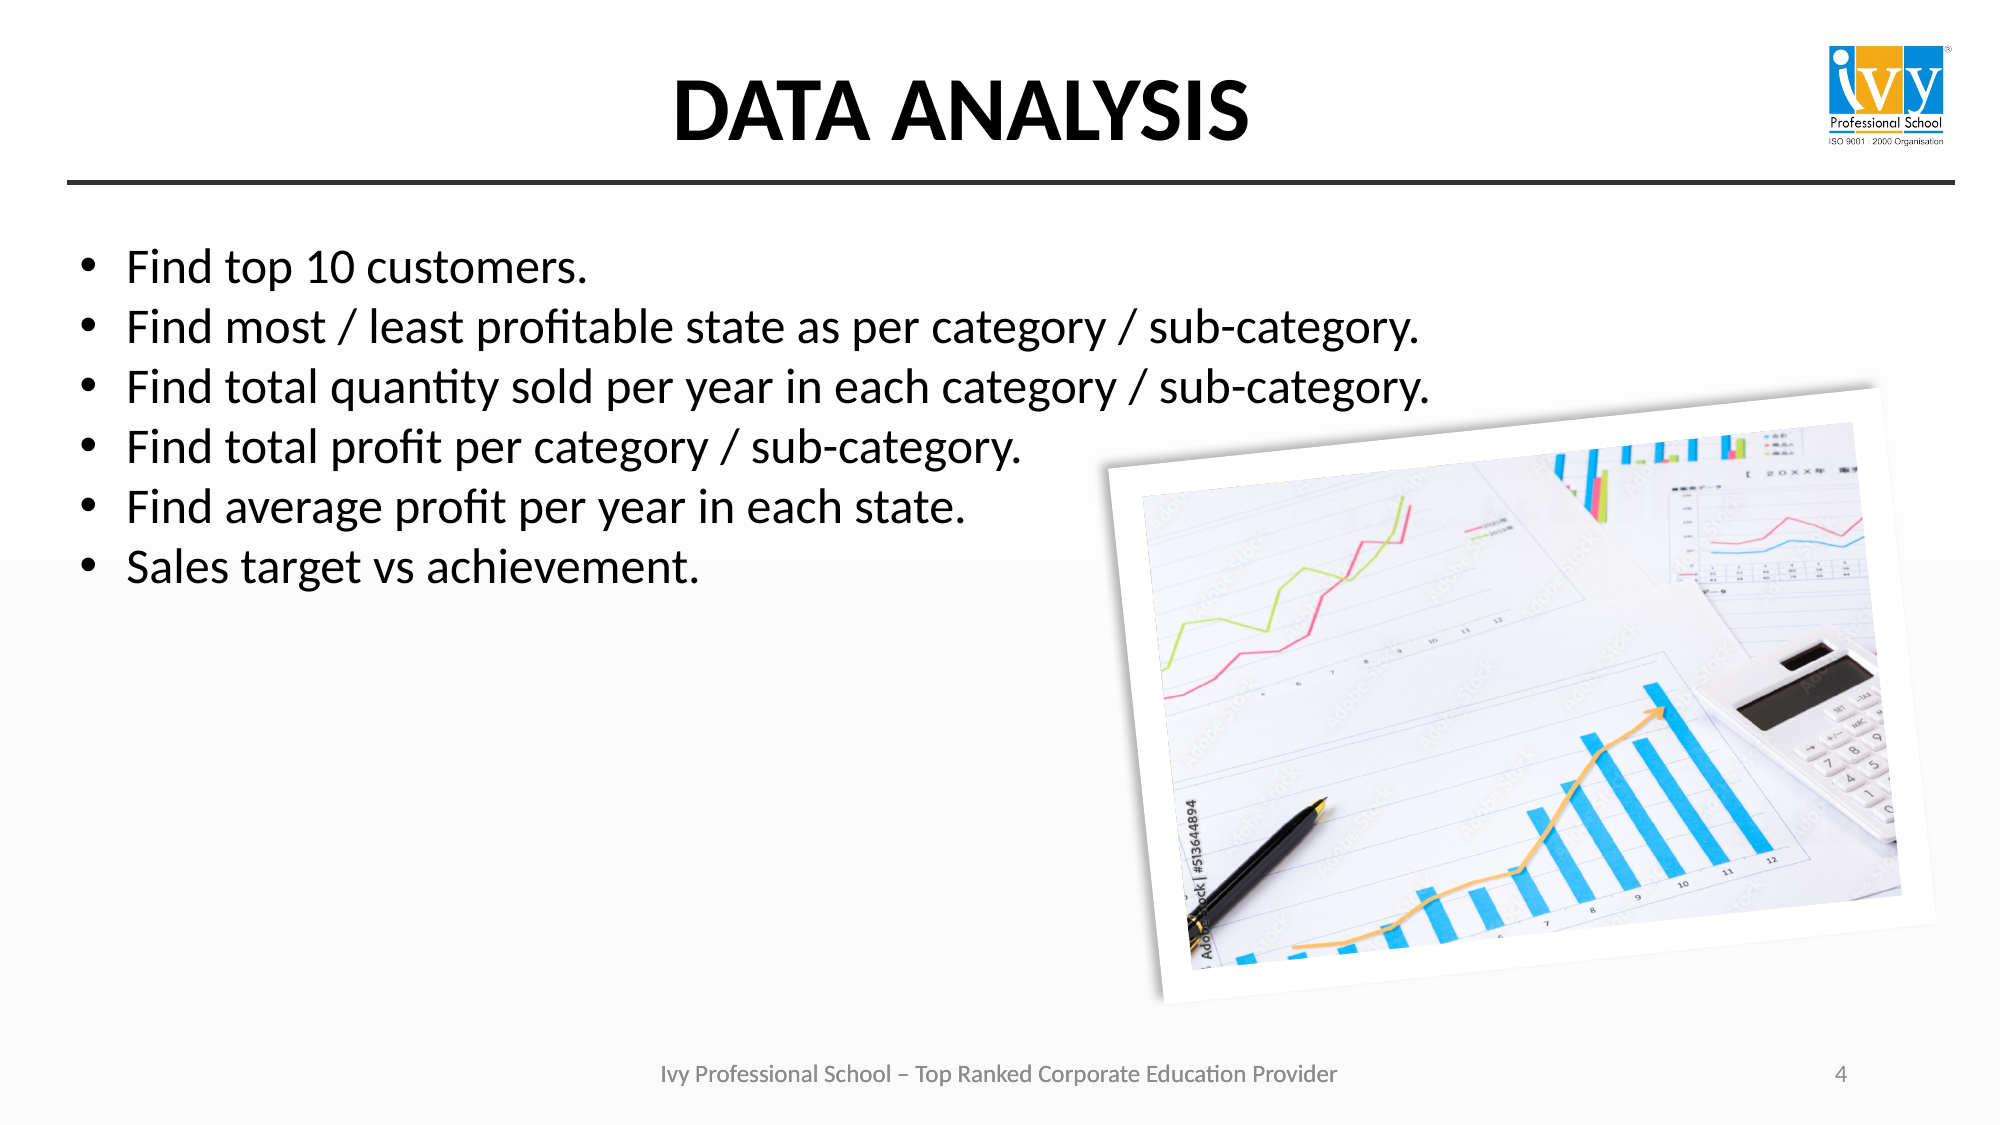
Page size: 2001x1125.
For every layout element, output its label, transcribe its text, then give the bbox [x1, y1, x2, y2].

slide_number 4 [1412, 1042, 1863, 1103]
text_box Find top 10 customers. Find most / least profitable state as per category / sub-category. Find total quantity sold per year in each category / sub-category. Find total profit per category / sub-category. Find average profit per year in each state. Sales target vs achievement. [64, 226, 1955, 602]
text_box DATA ANALYSIS [316, 40, 1608, 166]
picture [1143, 423, 1902, 969]
picture [1825, 42, 1955, 149]
